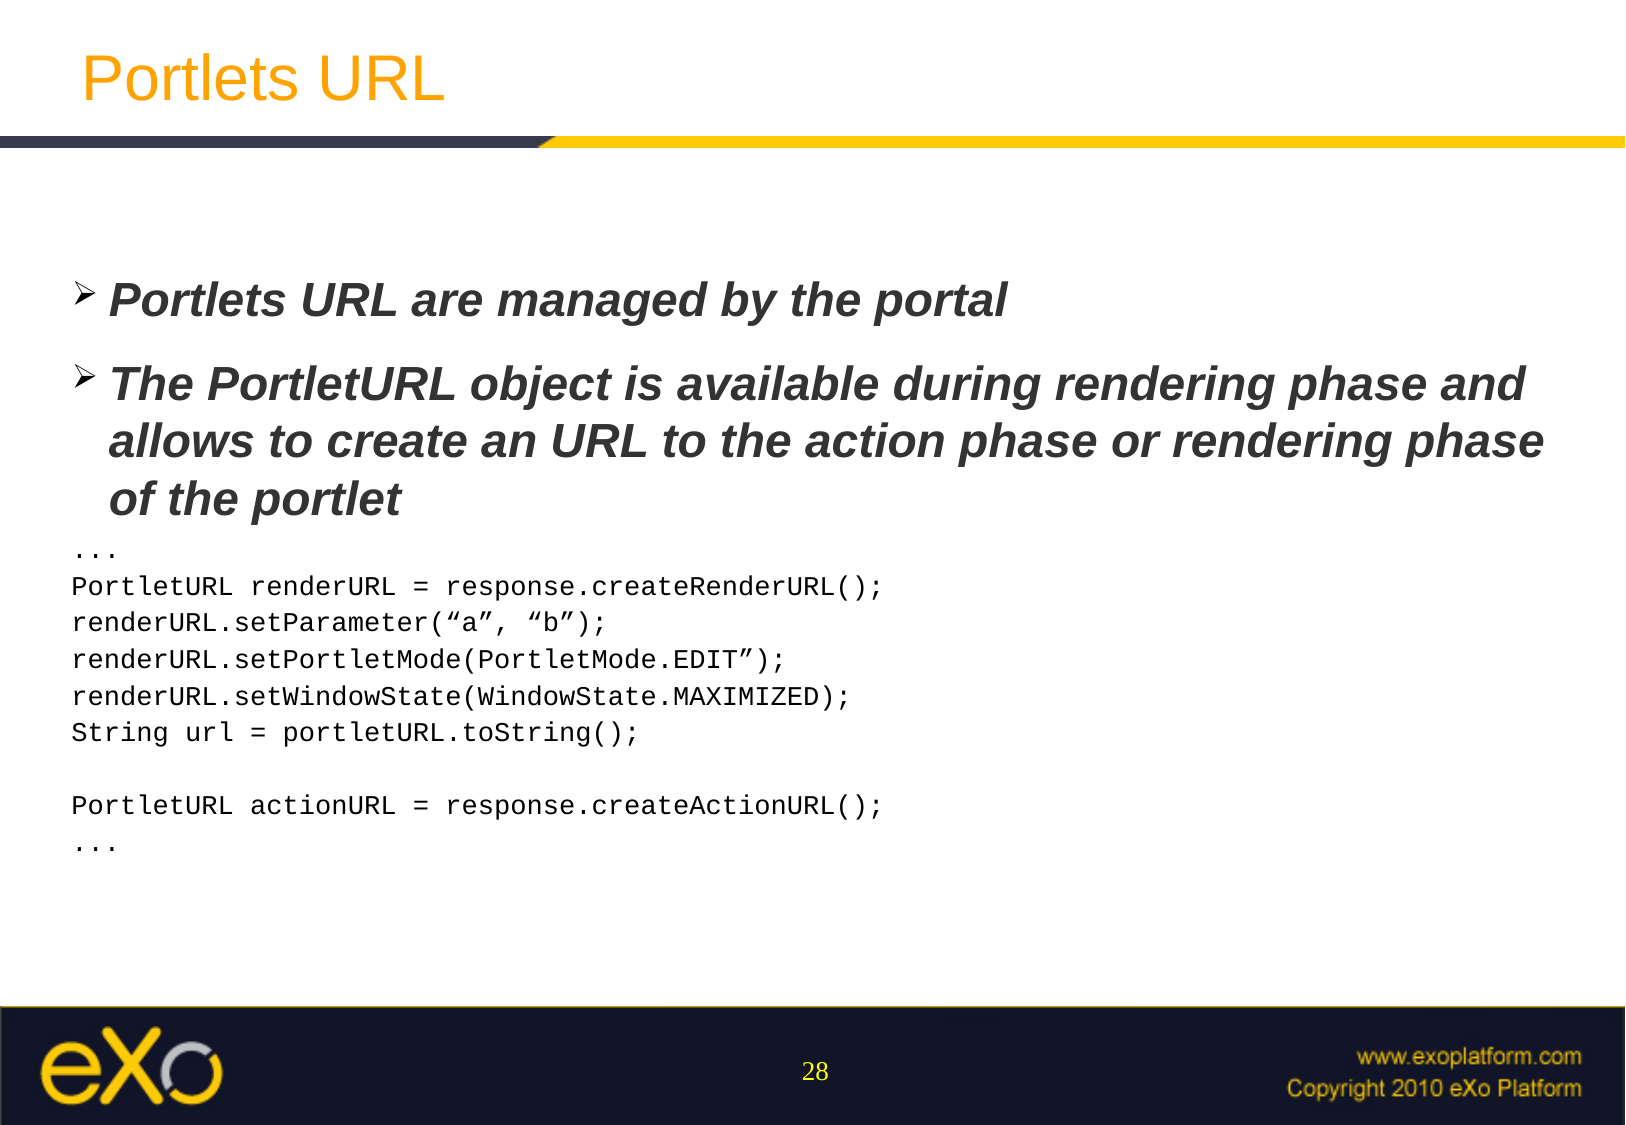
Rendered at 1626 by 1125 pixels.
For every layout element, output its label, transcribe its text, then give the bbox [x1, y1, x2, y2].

text_box ... PortletURL renderURL = response.createRenderURL(); renderURL.setParameter(“a”, “b”); renderURL.setPortletMode(PortletMode.EDIT”); renderURL.setWindowState(WindowState.MAXIMIZED); String url = portletURL.toString(); PortletURL actionURL = response.createActionURL(); ... [71, 540, 1554, 1026]
list Portlets URL are managed by the portal The PortletURL object is available during rendering phase and allows to create an URL to the action phase or rendering phase of the portlet [71, 268, 1554, 540]
picture [0, 136, 1625, 148]
title Portlets URL [81, 39, 1543, 129]
picture [0, 1006, 1625, 1125]
